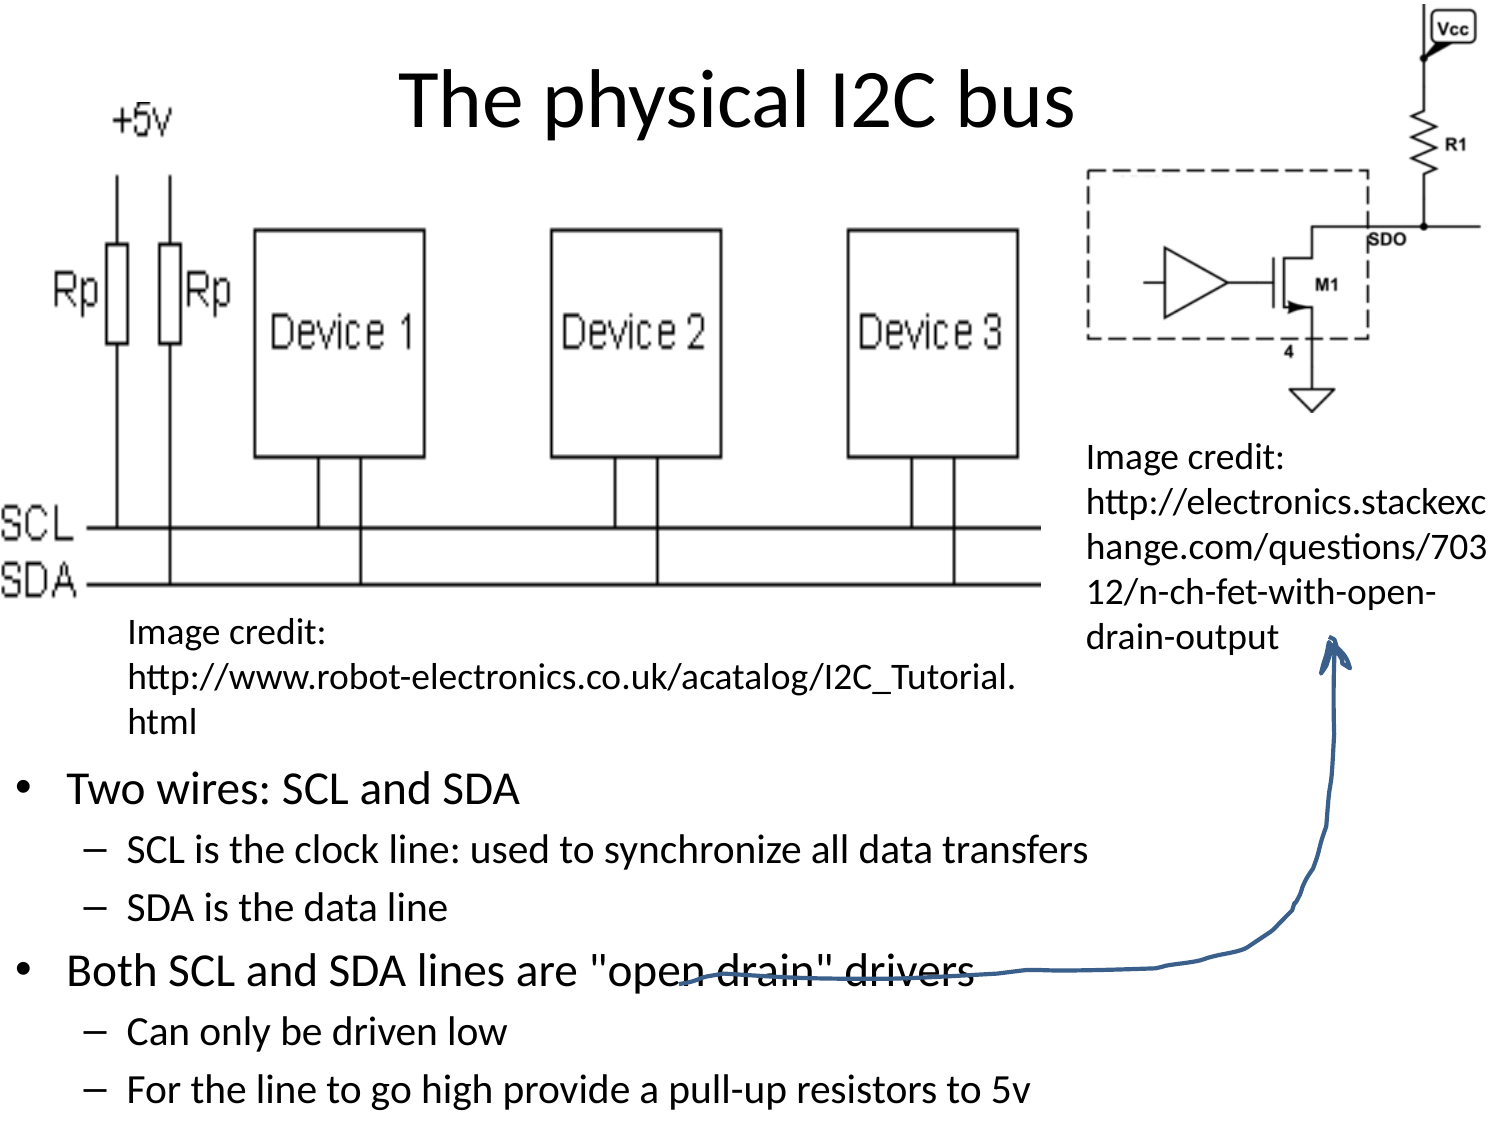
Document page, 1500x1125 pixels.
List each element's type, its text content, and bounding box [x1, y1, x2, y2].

text_box [678, 634, 1353, 987]
text_box Image credit: http://www.robot-electronics.co.uk/acatalog/I2C_Tutorial.html [112, 599, 1050, 750]
title The physical I2C bus [62, 0, 1413, 188]
picture [1062, 4, 1500, 413]
picture [0, 102, 1041, 603]
text_box Image credit: http://electronics.stackexchange.com/questions/70312/n-ch-fet-with-open-drain-output [1071, 424, 1500, 665]
list Two wires: SCL and SDA SCL is the clock line: used to synchronize all data transfers SDA is the data line Both SCL and SDA lines are "open drain" drivers Can only be driven low For the line to go high provide a pull-up resistors to 5v [0, 750, 1350, 1125]
